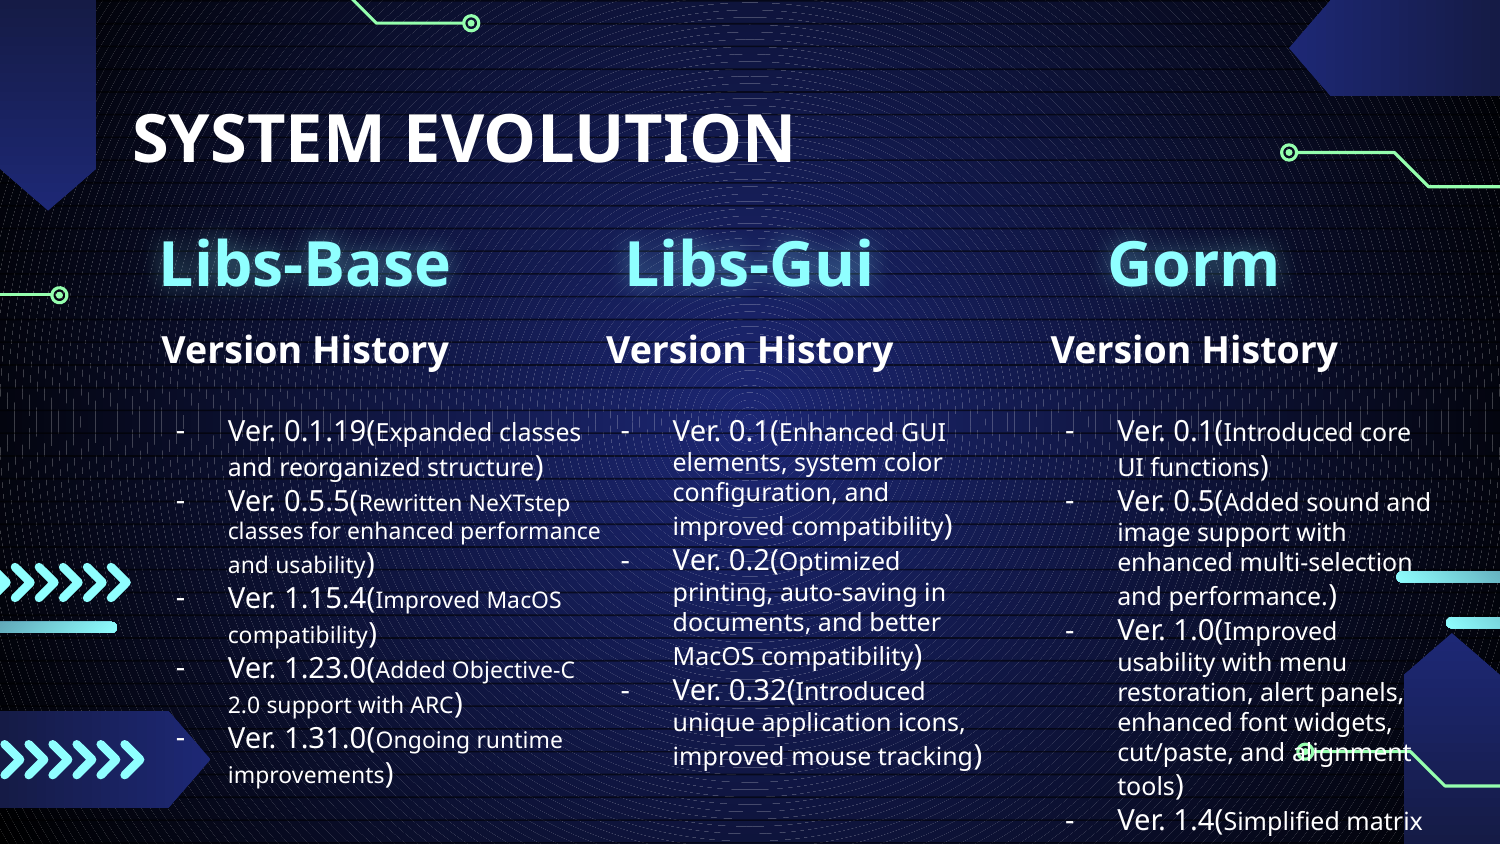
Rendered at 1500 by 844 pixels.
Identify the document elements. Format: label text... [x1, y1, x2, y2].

subtitle Ver. 0.1.19(Expanded classes and reorganized structure) Ver. 0.5.5(Rewritten NeXTstep classes for enhanced performance and usability) Ver. 1.15.4(Improved MacOS compatibility) Ver. 1.23.0(Added Objective-C 2.0 support with ARC) Ver. 1.31.0(Ongoing runtime improvements) [138, 396, 582, 691]
title Libs-Base [122, 196, 489, 327]
subtitle Ver. 0.1(Introduced core UI functions) Ver. 0.5(Added sound and image support with enhanced multi-selection and performance.) Ver. 1.0(Improved usability with menu restoration, alert panels, enhanced font widgets, cut/paste, and alignment tools) Ver. 1.4(Simplified matrix creation) [1027, 396, 1457, 691]
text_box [0, 562, 132, 603]
title Version History [138, 334, 473, 372]
title Version History [1027, 334, 1362, 372]
title Gorm [1011, 196, 1378, 327]
title Version History [582, 334, 918, 372]
title Libs-Gui [566, 196, 934, 327]
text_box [1396, 571, 1500, 629]
subtitle Ver. 0.1(Enhanced GUI elements, system color configuration, and improved compatibility) Ver. 0.2(Optimized printing, auto-saving in documents, and better MacOS compatibility) Ver. 0.32(Introduced unique application icons, improved mouse tracking) [582, 396, 1012, 691]
title SYSTEM EVOLUTION [116, 88, 1383, 183]
